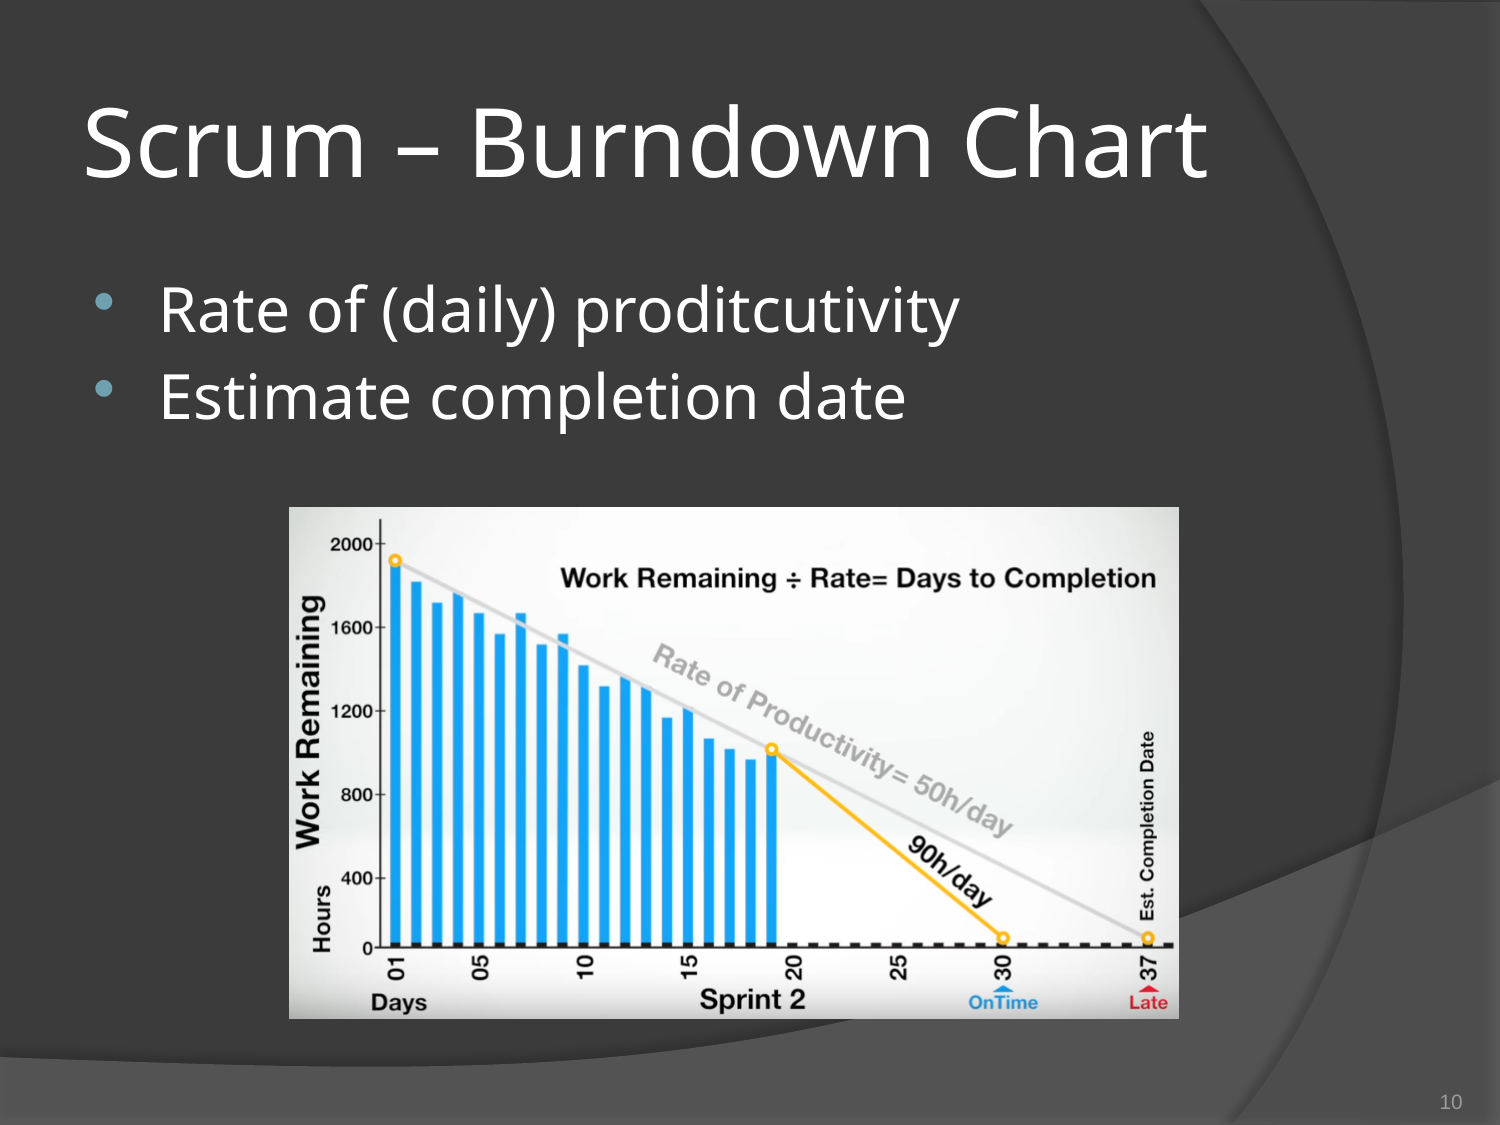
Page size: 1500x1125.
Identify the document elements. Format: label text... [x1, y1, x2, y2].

list Rate of (daily) proditcutivity Estimate completion date [75, 262, 1300, 1005]
title Scrum – Burndown Chart [75, 45, 1300, 233]
slide_number 10 [1337, 1053, 1463, 1114]
picture [288, 507, 1179, 1019]
